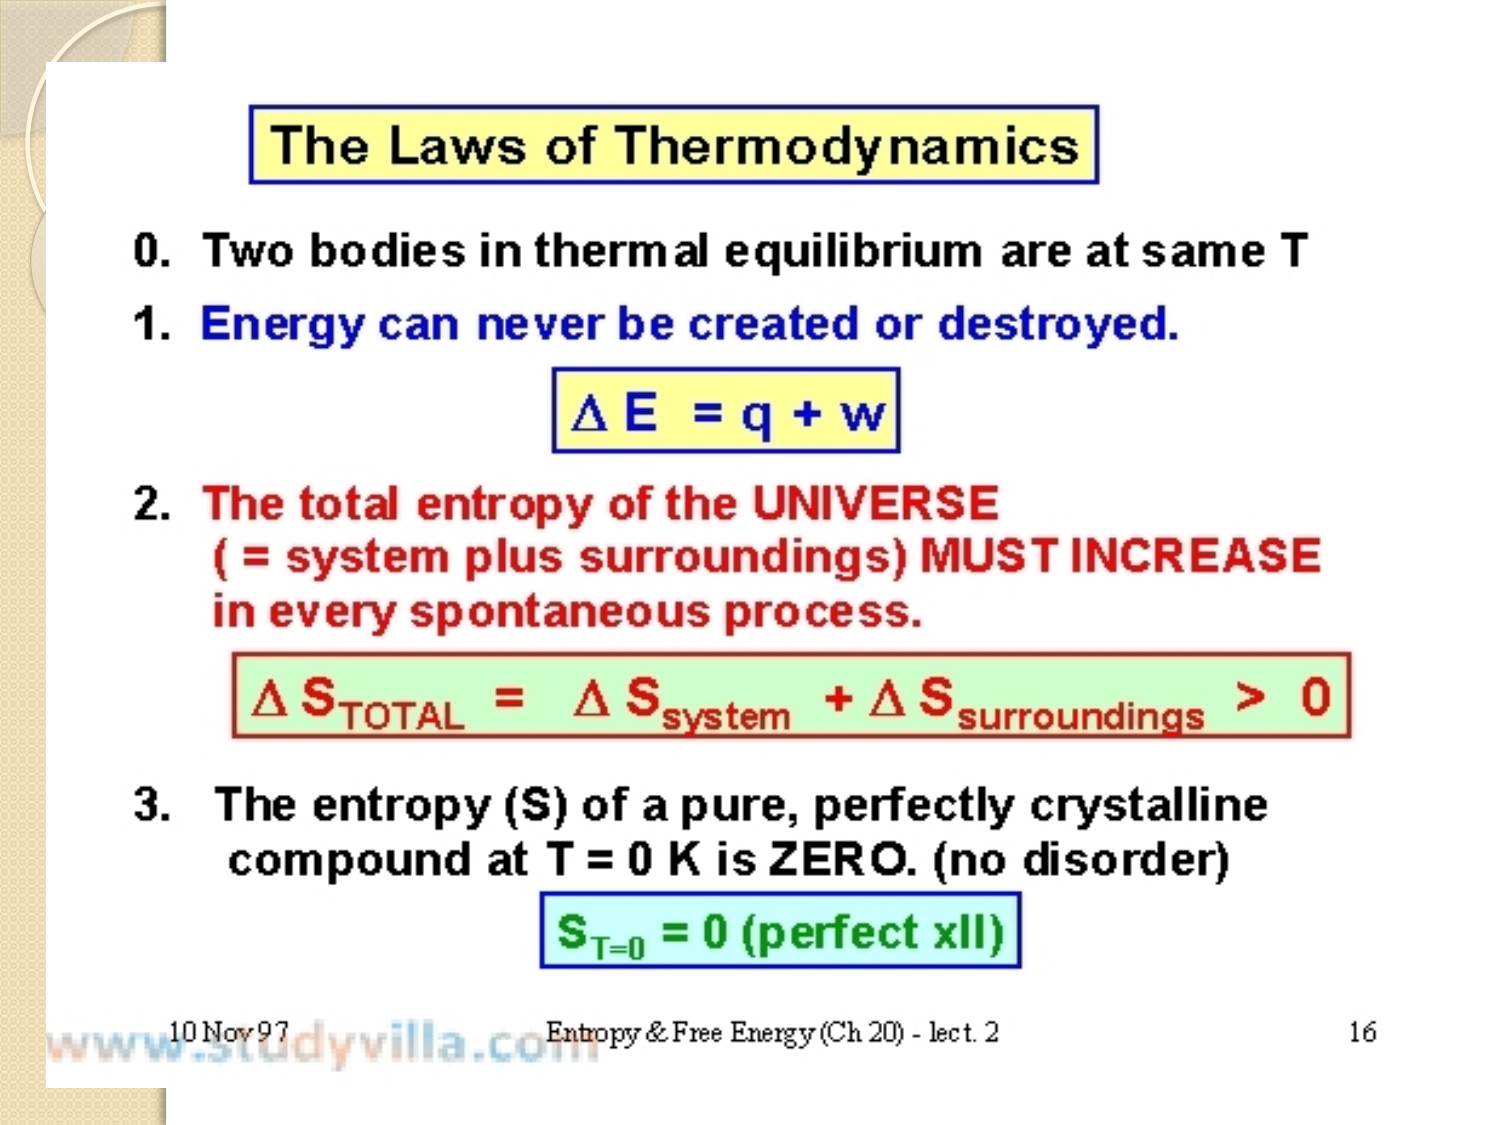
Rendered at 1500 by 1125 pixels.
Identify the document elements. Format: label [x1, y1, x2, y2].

list [46, 62, 1500, 1088]
